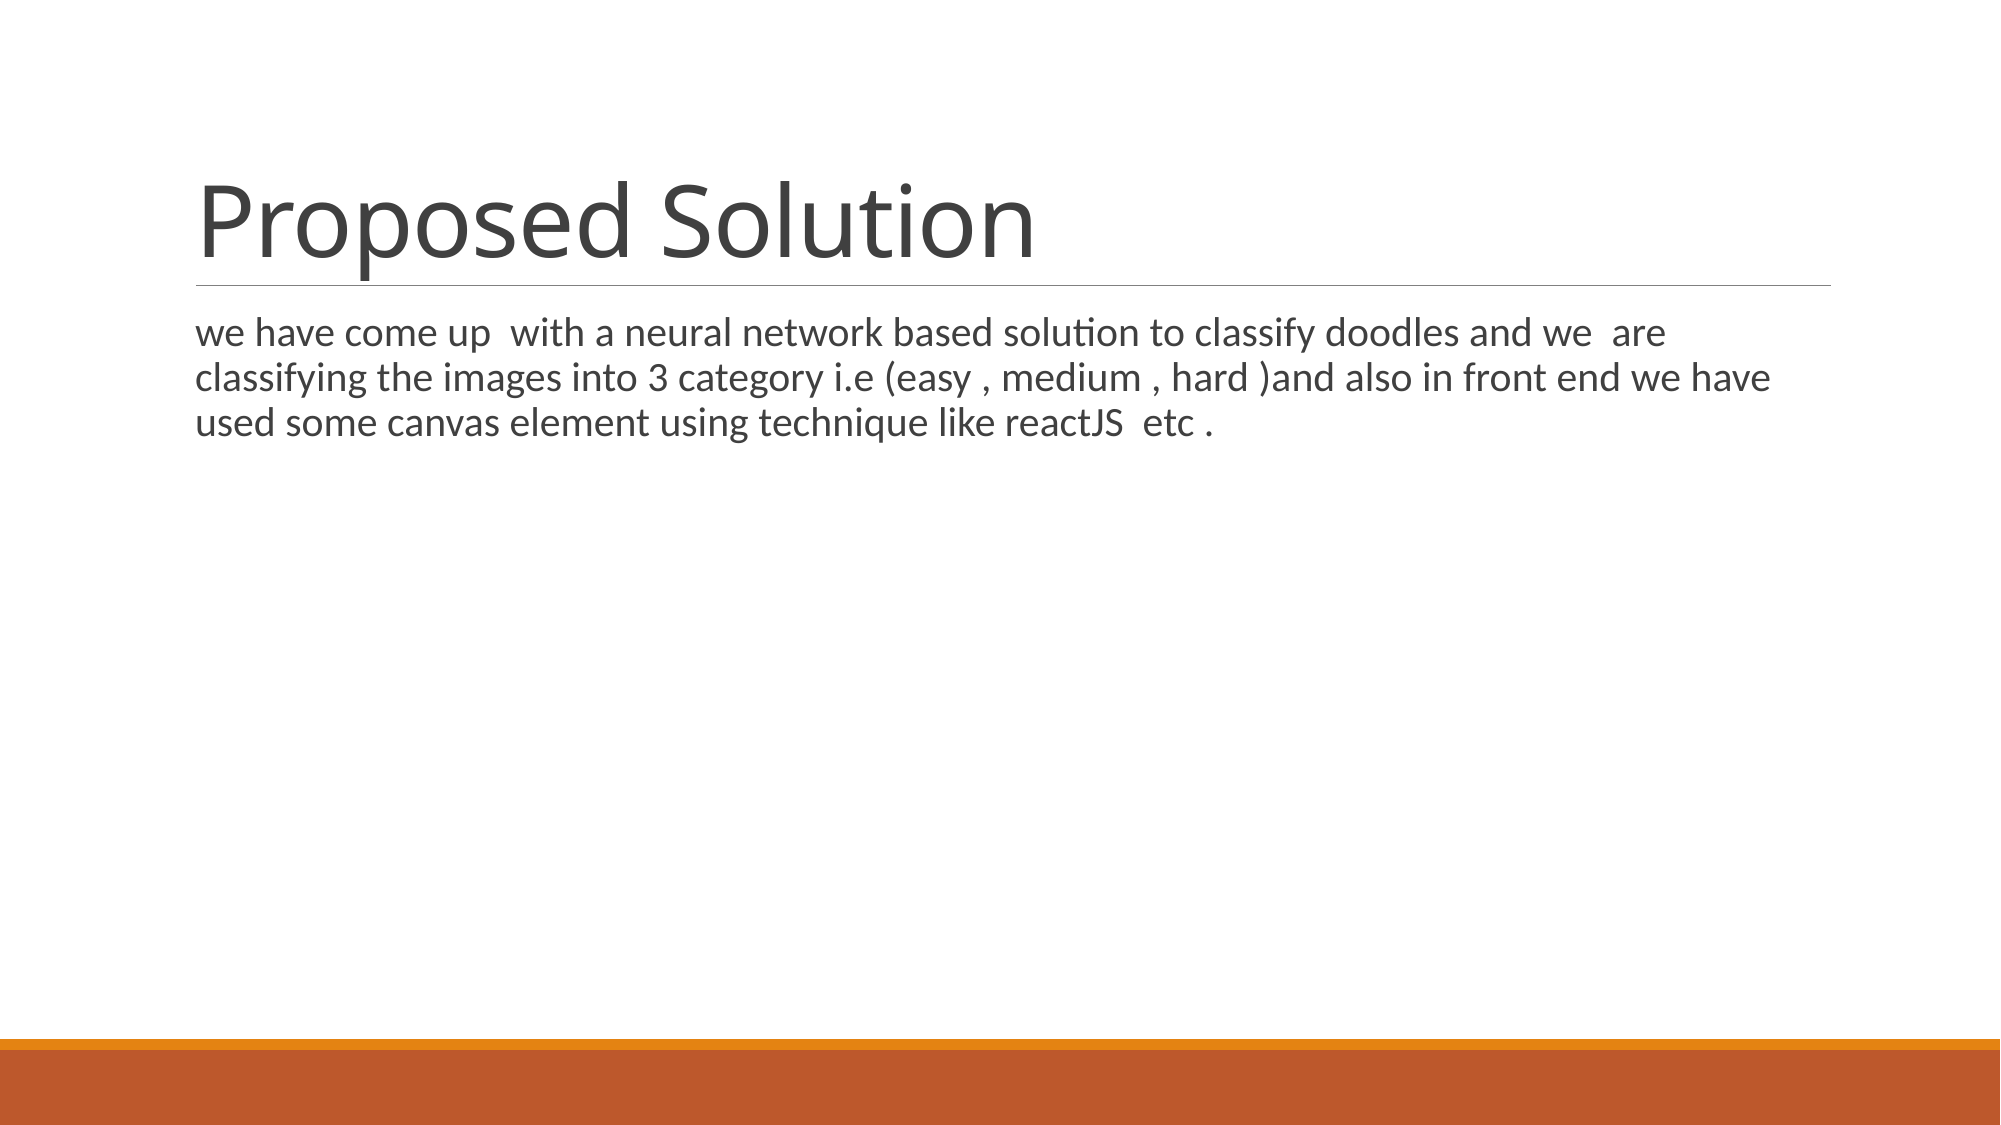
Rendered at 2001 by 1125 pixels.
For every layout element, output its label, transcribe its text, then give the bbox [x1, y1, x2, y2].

list we have come up with a neural network based solution to classify doodles and we are classifying the images into 3 category i.e (easy , medium , hard )and also in front end we have used some canvas element using technique like reactJS etc . [180, 302, 1830, 963]
title Proposed Solution [180, 47, 1830, 285]
